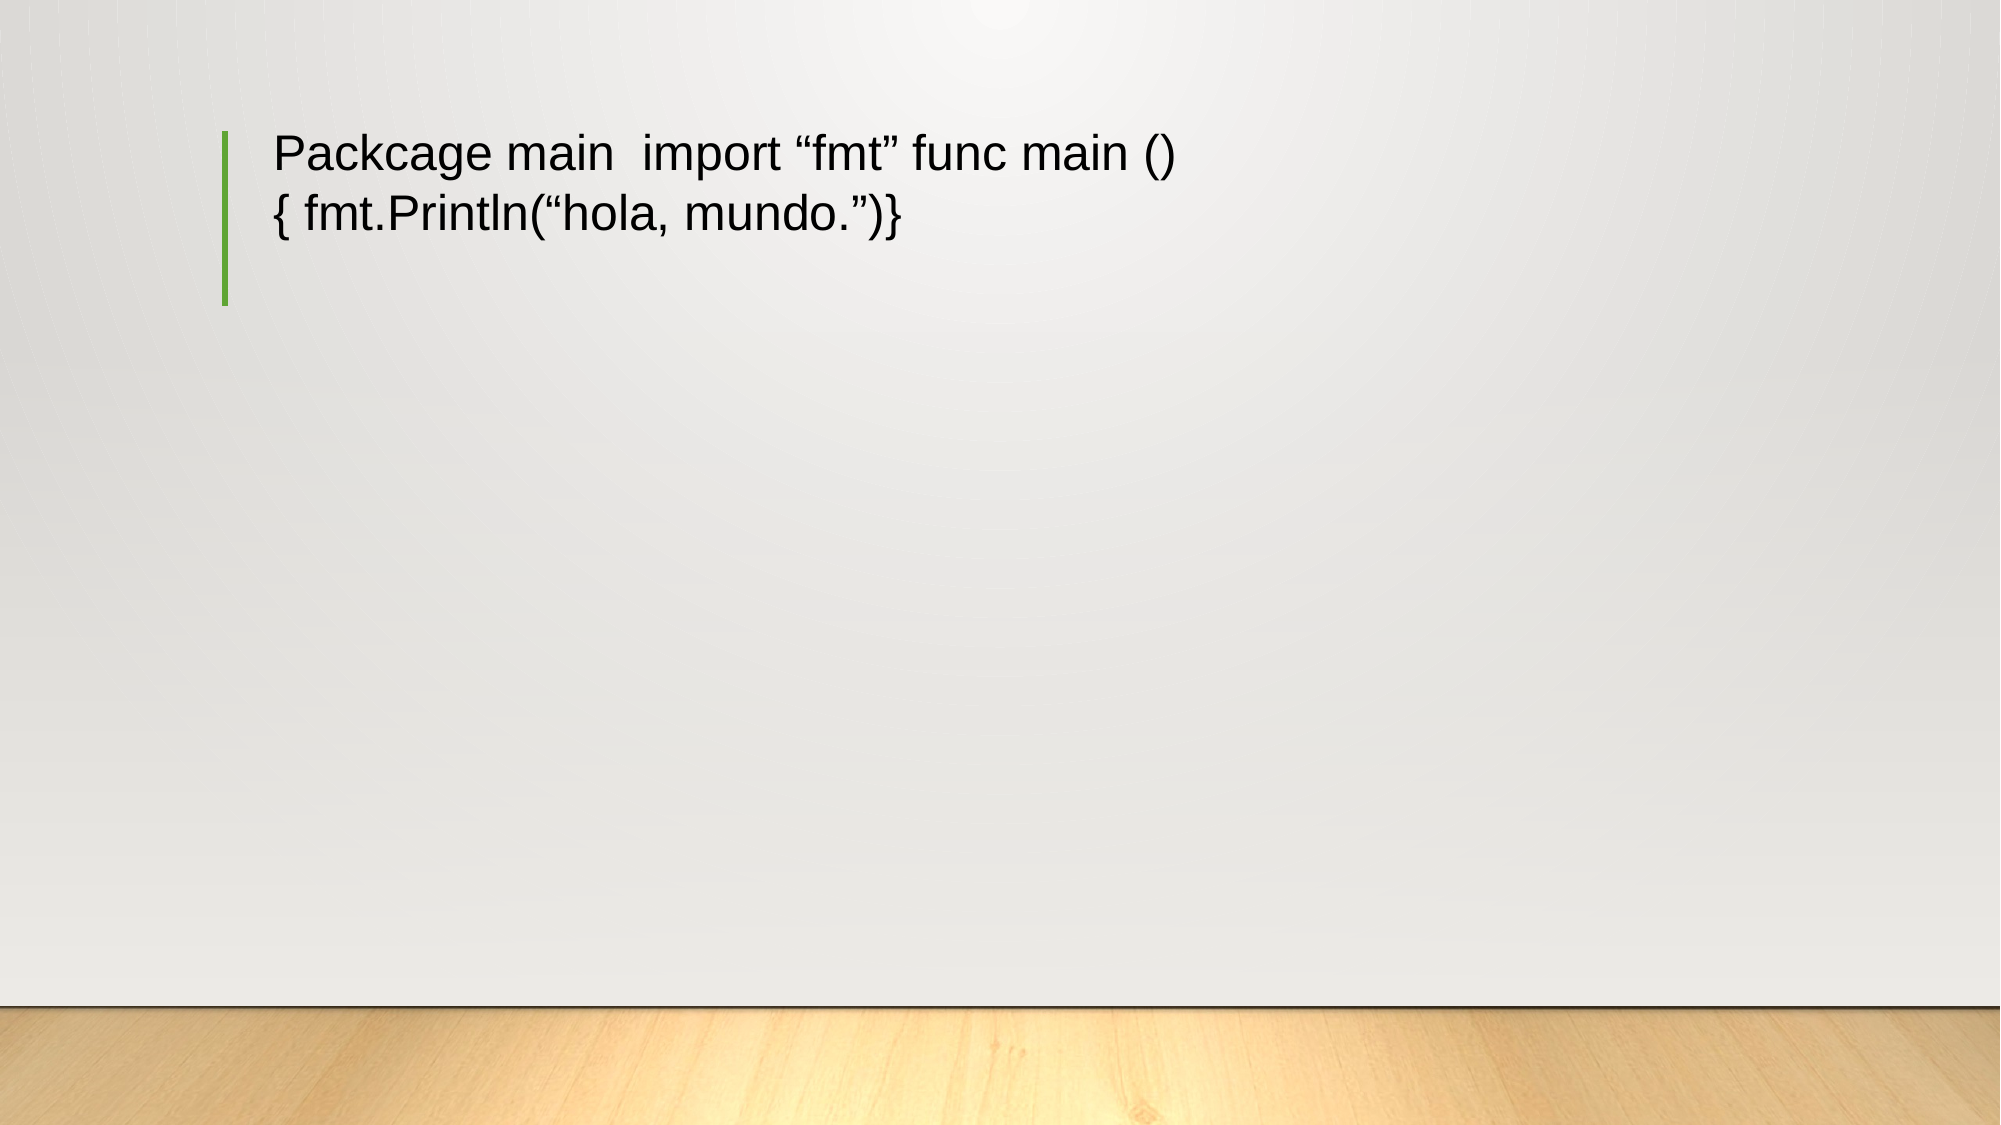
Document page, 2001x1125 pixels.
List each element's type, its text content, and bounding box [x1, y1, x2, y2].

picture [0, 1006, 2000, 1125]
text_box Packcage main import “fmt” func main () { fmt.Println(“hola, mundo.”)} [258, 112, 1494, 293]
